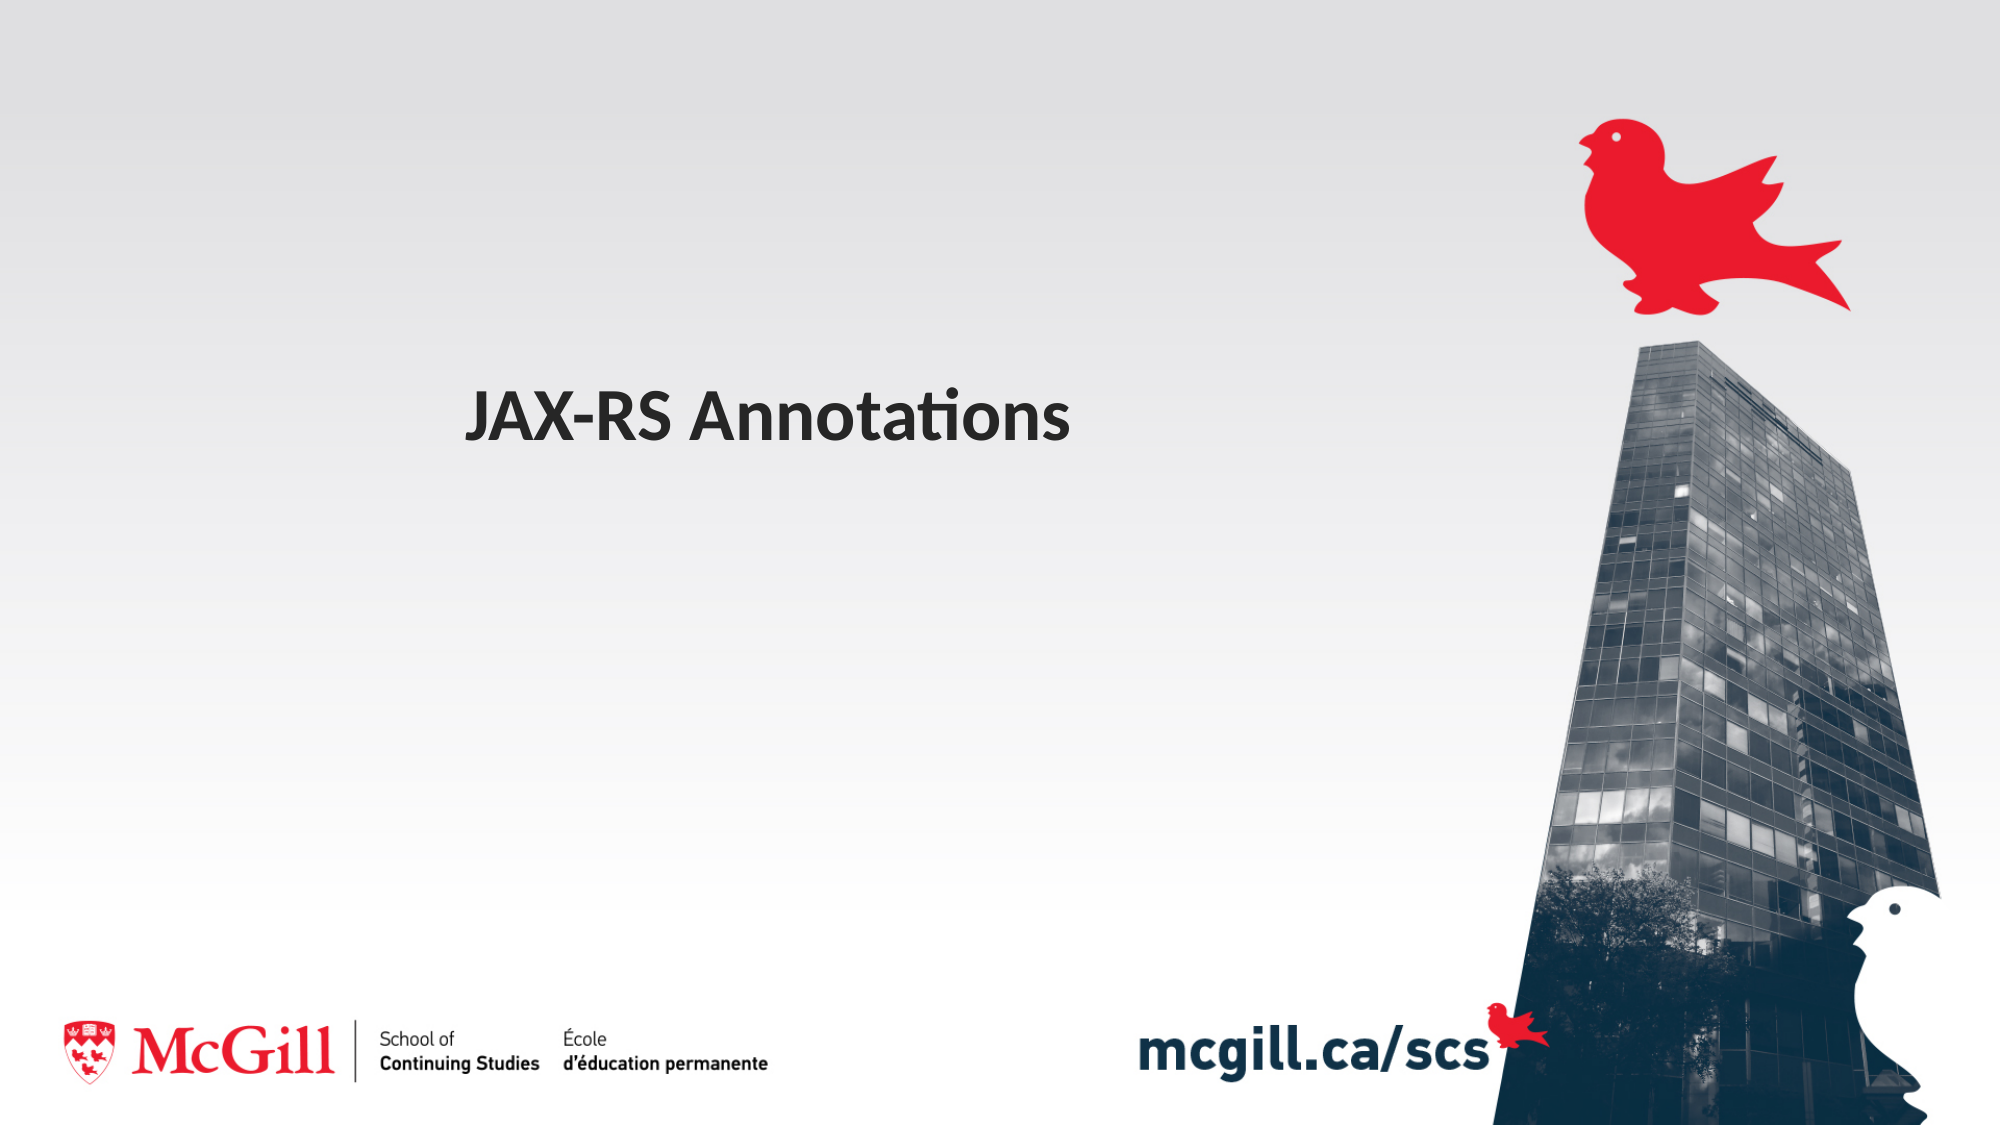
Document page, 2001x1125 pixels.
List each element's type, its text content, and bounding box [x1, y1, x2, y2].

title JAX-RS Annotations [0, 0, 1538, 825]
picture [0, 0, 2000, 1125]
